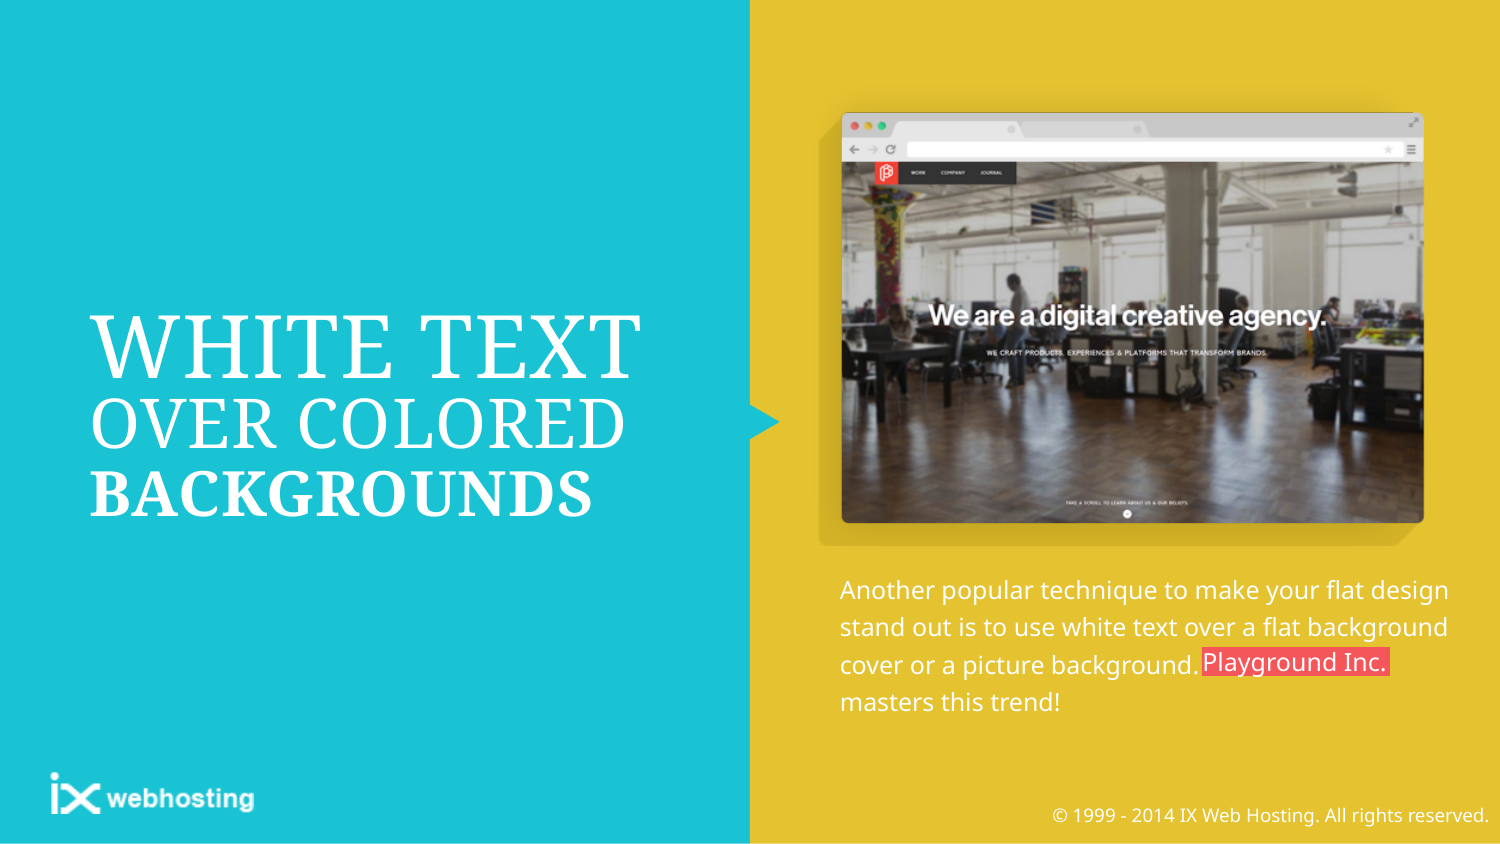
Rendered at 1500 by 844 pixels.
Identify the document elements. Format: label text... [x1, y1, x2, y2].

picture [49, 771, 254, 815]
text_box Another popular technique to make your flat design stand out is to use white text over a flat background cover or a picture background. masters this trend! [824, 559, 1500, 725]
text_box © 1999 - 2014 IX Web Hosting. All rights reserved. [1037, 796, 1500, 834]
text_box [0, 0, 748, 844]
text_box Playground Inc. [1187, 638, 1438, 684]
picture [813, 84, 1426, 552]
text_box WHITE TEXT OVER COLORED BACKGROUNDS [75, 321, 700, 537]
text_box [748, 0, 1500, 844]
picture [1201, 647, 1391, 677]
text_box [745, 401, 782, 443]
